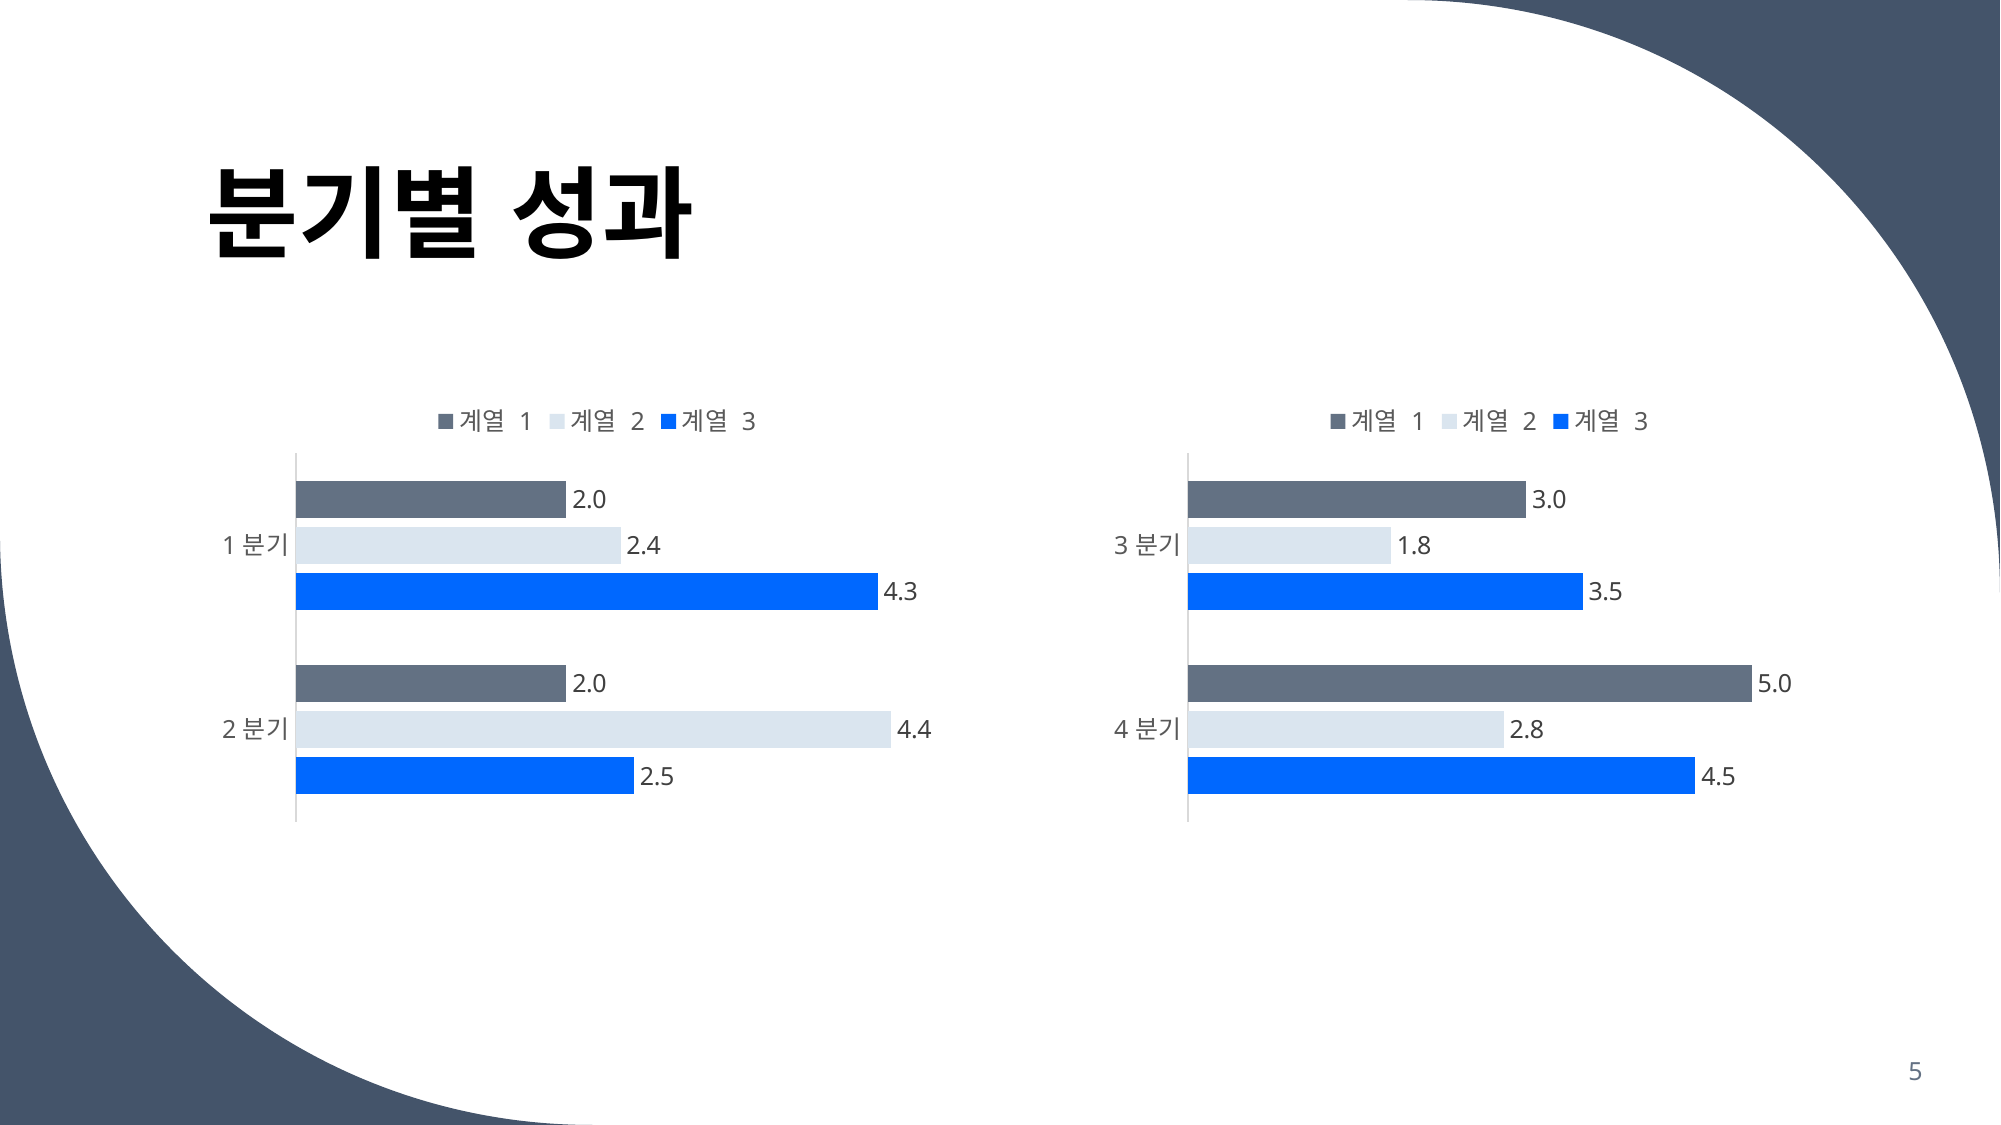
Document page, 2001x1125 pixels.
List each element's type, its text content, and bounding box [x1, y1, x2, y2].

chart [1098, 387, 1881, 831]
slide_number 5 [1665, 1042, 1938, 1103]
title 분기별 성과 [191, 62, 1796, 280]
chart [206, 387, 989, 831]
